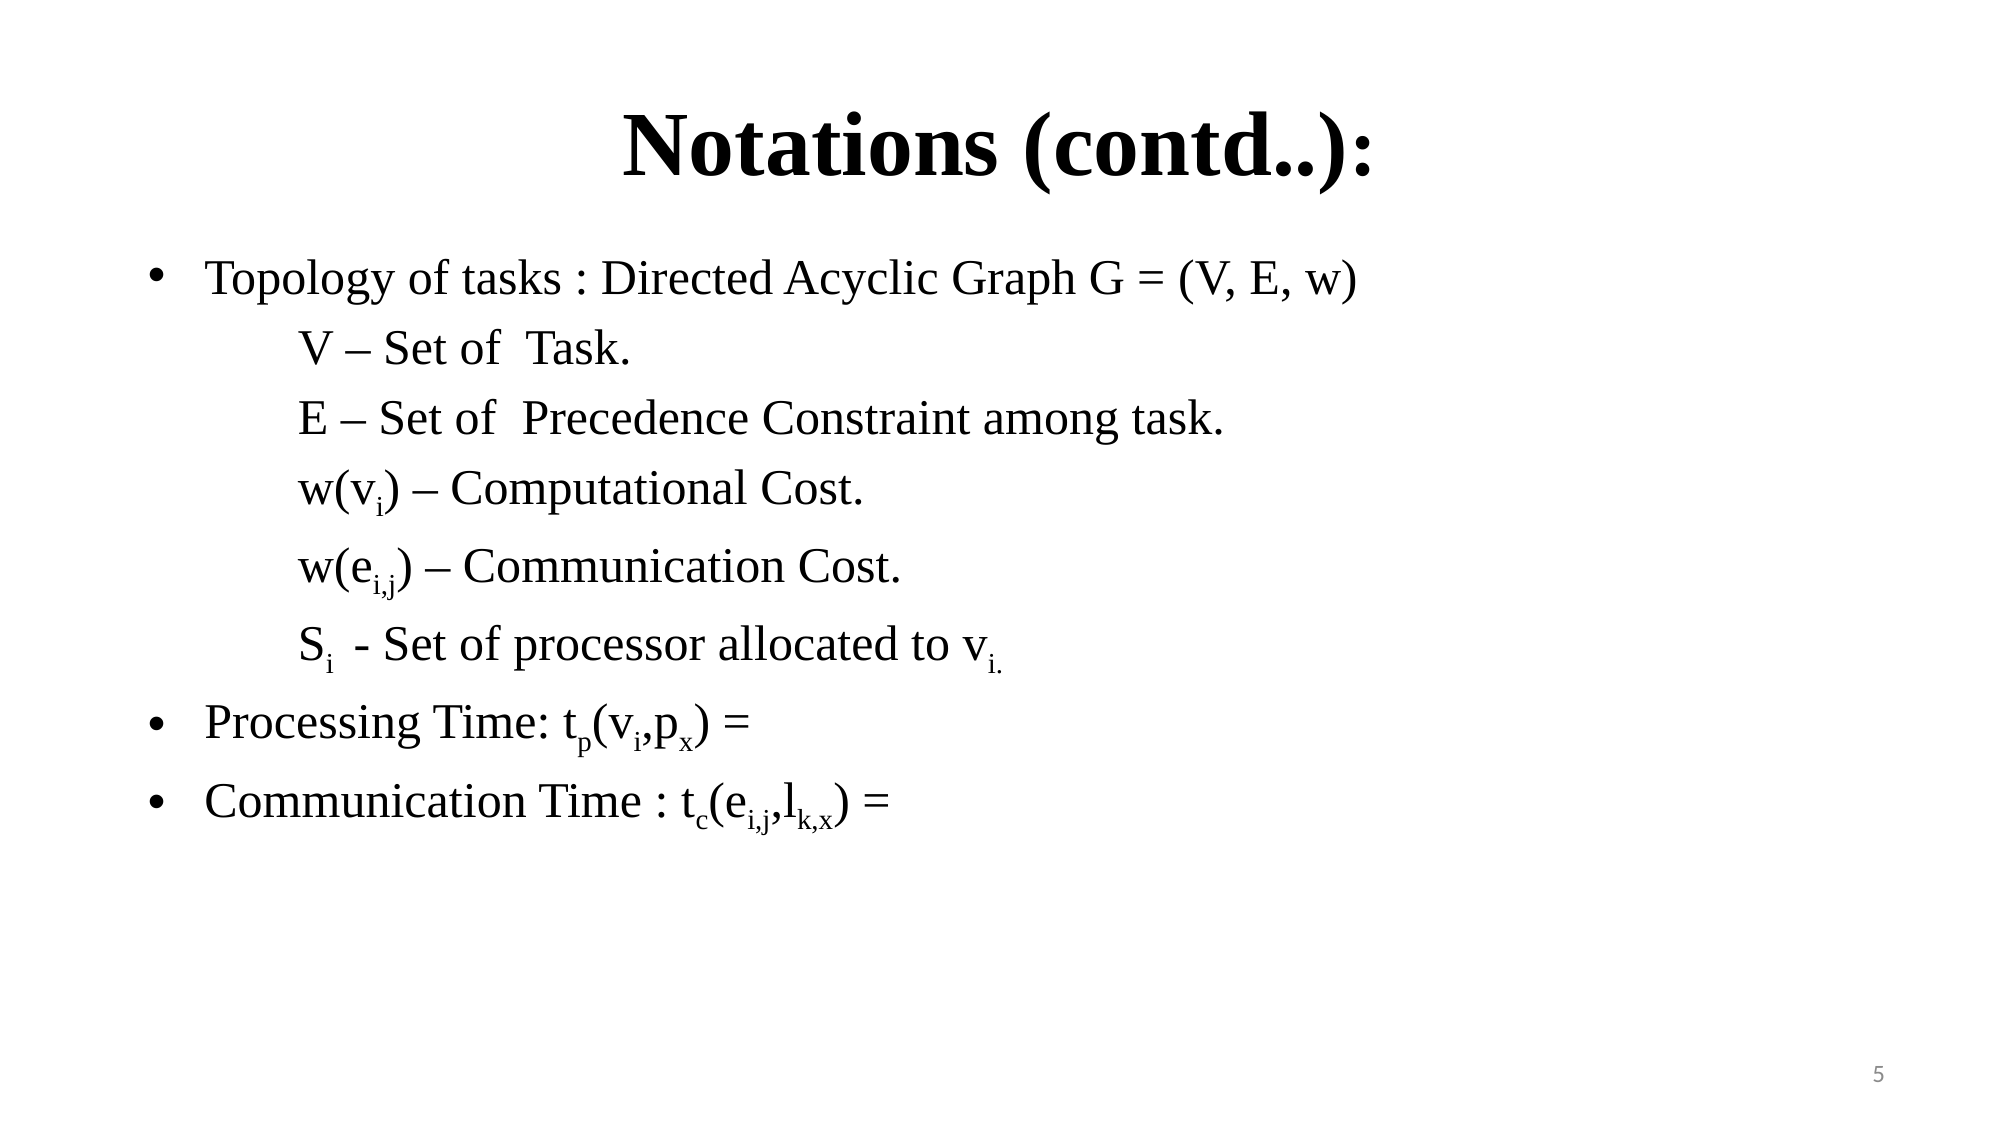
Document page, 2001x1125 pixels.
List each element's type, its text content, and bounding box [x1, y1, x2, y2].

title Notations (contd..): [99, 45, 1900, 233]
slide_number 5 [1433, 1042, 1900, 1103]
